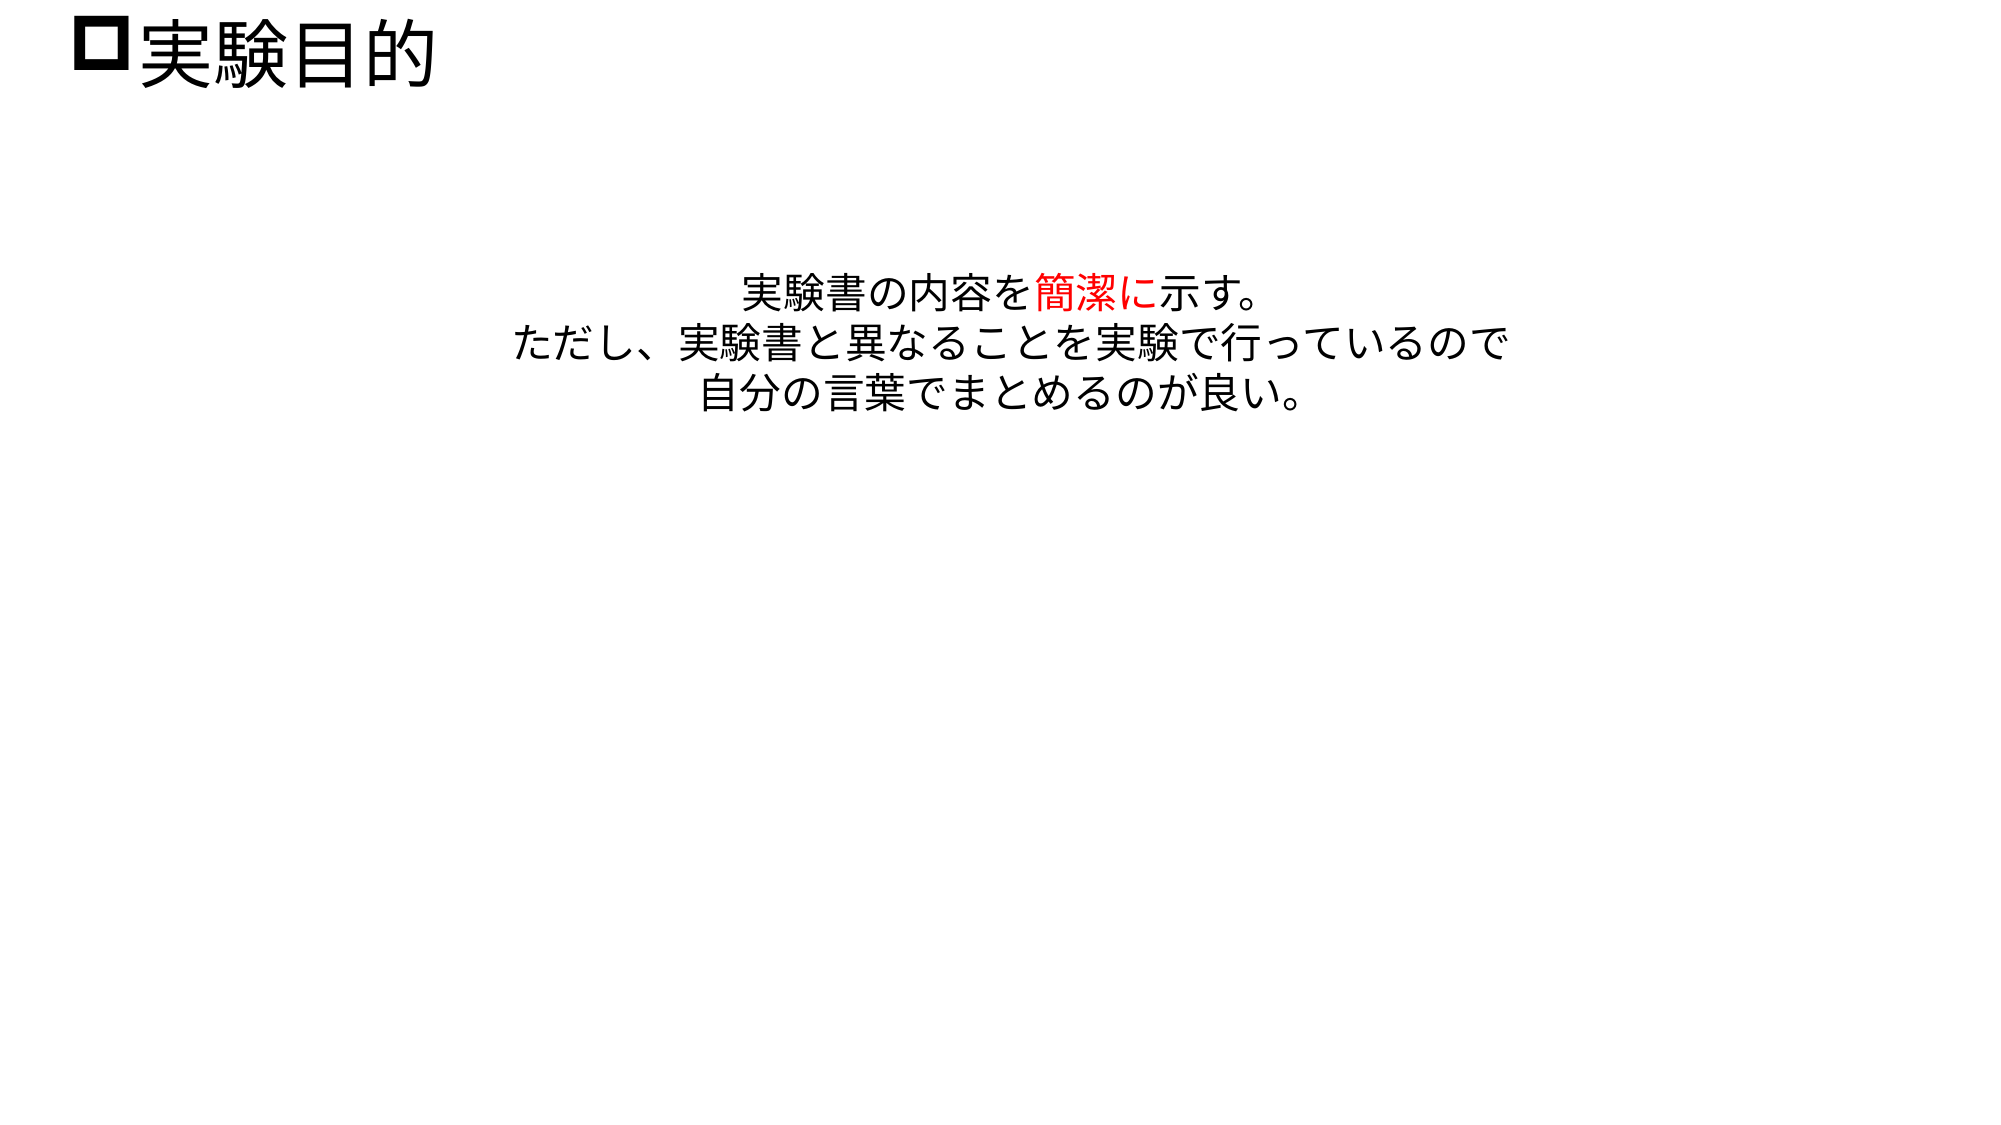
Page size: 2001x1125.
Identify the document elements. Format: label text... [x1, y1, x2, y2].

text_box 実験書の内容を簡潔に示す。 ただし、実験書と異なることを実験で行っているので 自分の言葉でまとめるのが良い。 [286, 259, 1736, 425]
text_box 実験目的 [54, 0, 470, 105]
